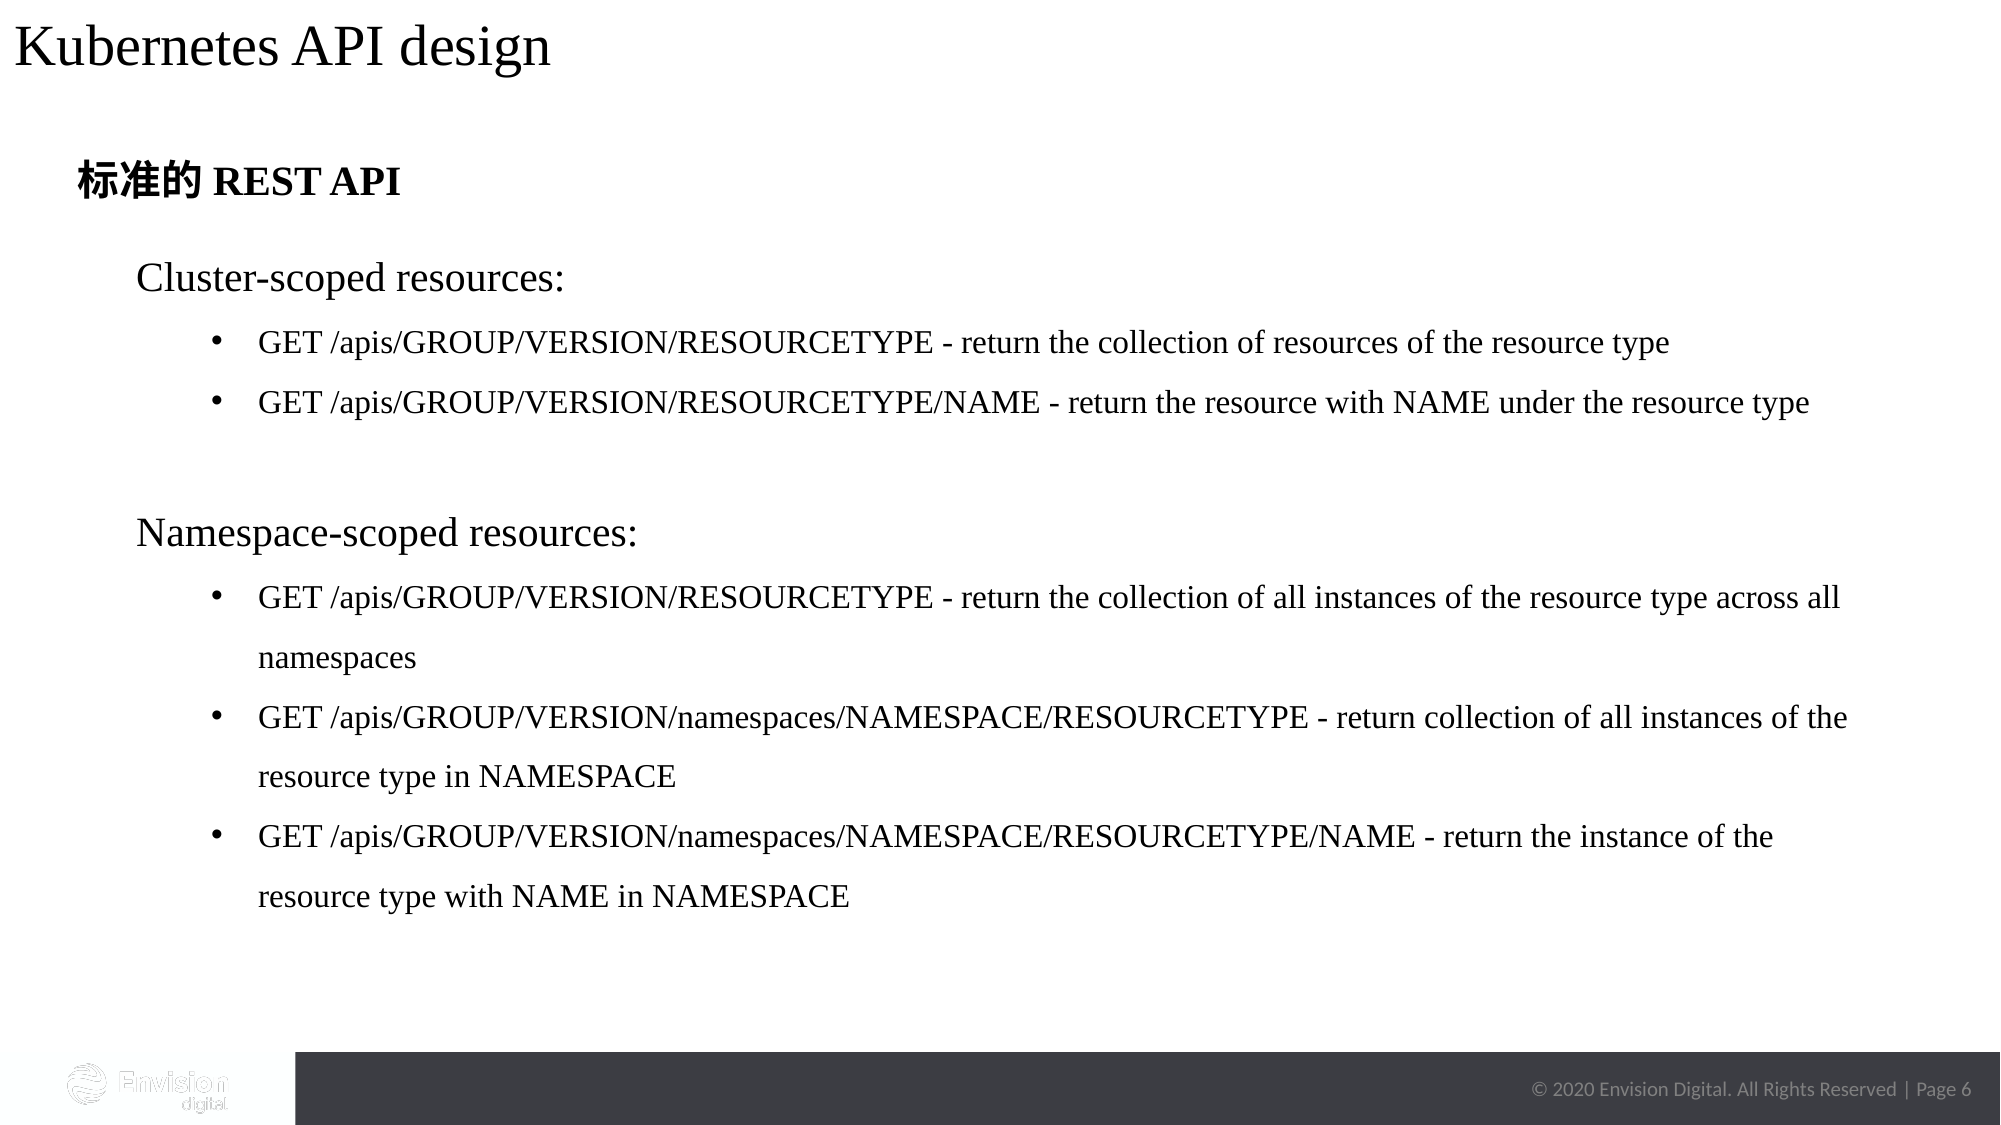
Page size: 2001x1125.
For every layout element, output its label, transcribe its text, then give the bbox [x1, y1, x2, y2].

text_box Kubernetes API design [0, 0, 760, 85]
picture [66, 1062, 229, 1115]
text_box Namespace-scoped resources: GET /apis/GROUP/VERSION/RESOURCETYPE - return the collection of all instances of the resource type across all namespaces GET /apis/GROUP/VERSION/namespaces/NAMESPACE/RESOURCETYPE - return collection of all instances of the resource type in NAMESPACE GET /apis/GROUP/VERSION/namespaces/NAMESPACE/RESOURCETYPE/NAME - return the instance of the resource type with NAME in NAMESPACE [121, 473, 1879, 922]
text_box Cluster-scoped resources: GET /apis/GROUP/VERSION/RESOURCETYPE - return the collection of resources of the resource type GET /apis/GROUP/VERSION/RESOURCETYPE/NAME - return the resource with NAME under the resource type [121, 217, 1879, 473]
text_box 标准的REST API [62, 146, 437, 212]
